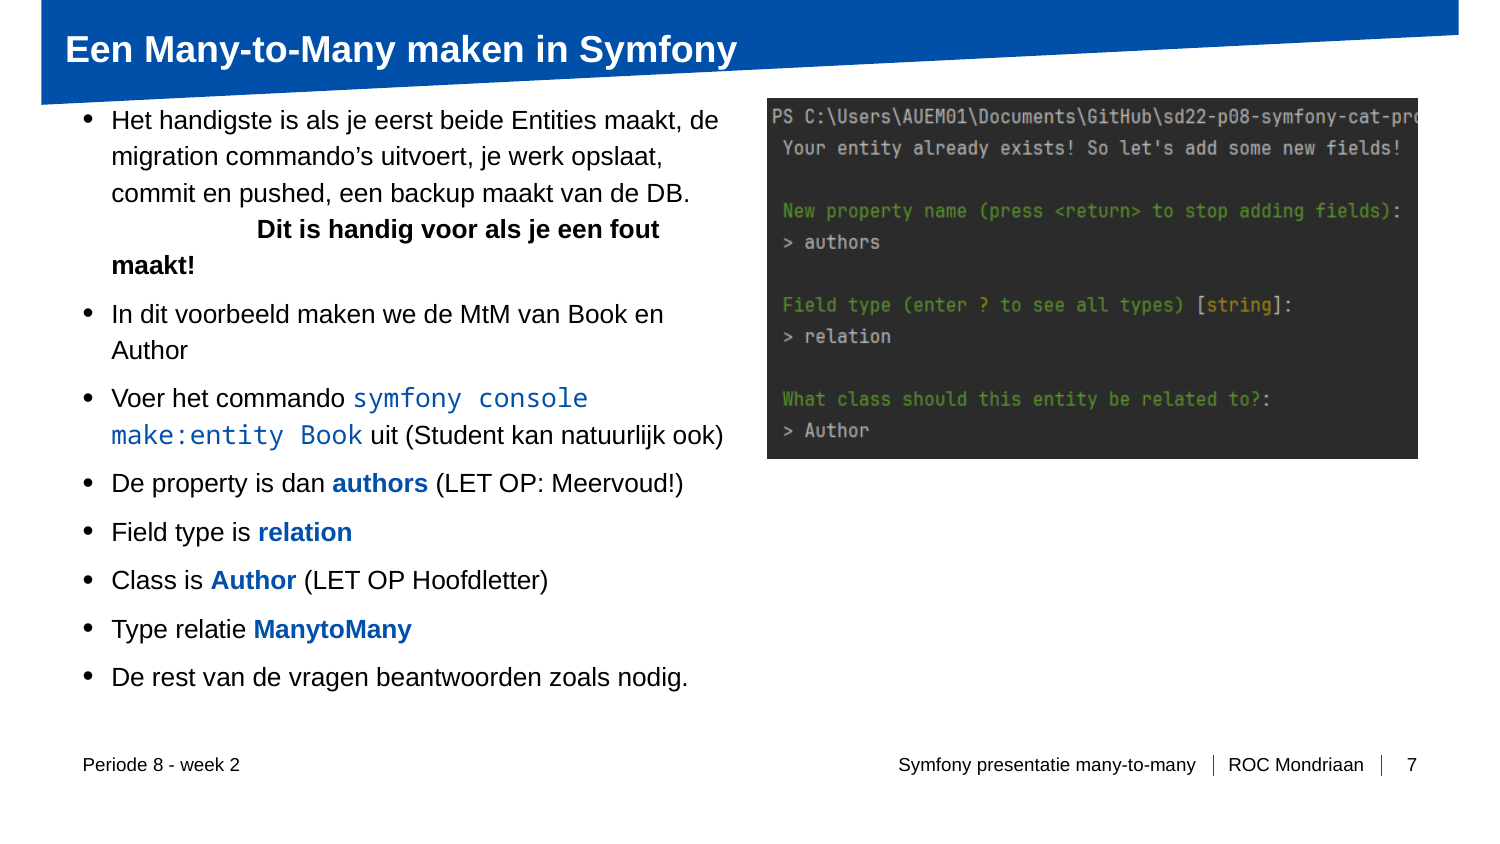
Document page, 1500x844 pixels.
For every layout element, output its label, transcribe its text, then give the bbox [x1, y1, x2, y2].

title Een Many-to-Many maken in Symfony [64, 24, 1400, 79]
slide_number Periode 8 - week 2 [82, 752, 319, 783]
slide_number 7 [1381, 752, 1418, 783]
list Het handigste is als je eerst beide Entities maakt, de migration commando’s uitvoert, je werk opslaat, commit en pushed, een backup maakt van de DB. Dit is handig voor als je een fout maakt! In dit voorbeeld maken we de MtM van Book en Author Voer het commando symfony console make:entity Book uit (Student kan natuurlijk ook) De property is dan authors (LET OP: Meervoud!) Field type is relation Class is Author (LET OP Hoofdletter) Type relatie ManytoMany De rest van de vragen beantwoorden zoals nodig. [82, 98, 733, 727]
footer Symfony presentatie many-to-many [386, 752, 1214, 783]
picture [767, 98, 1418, 459]
